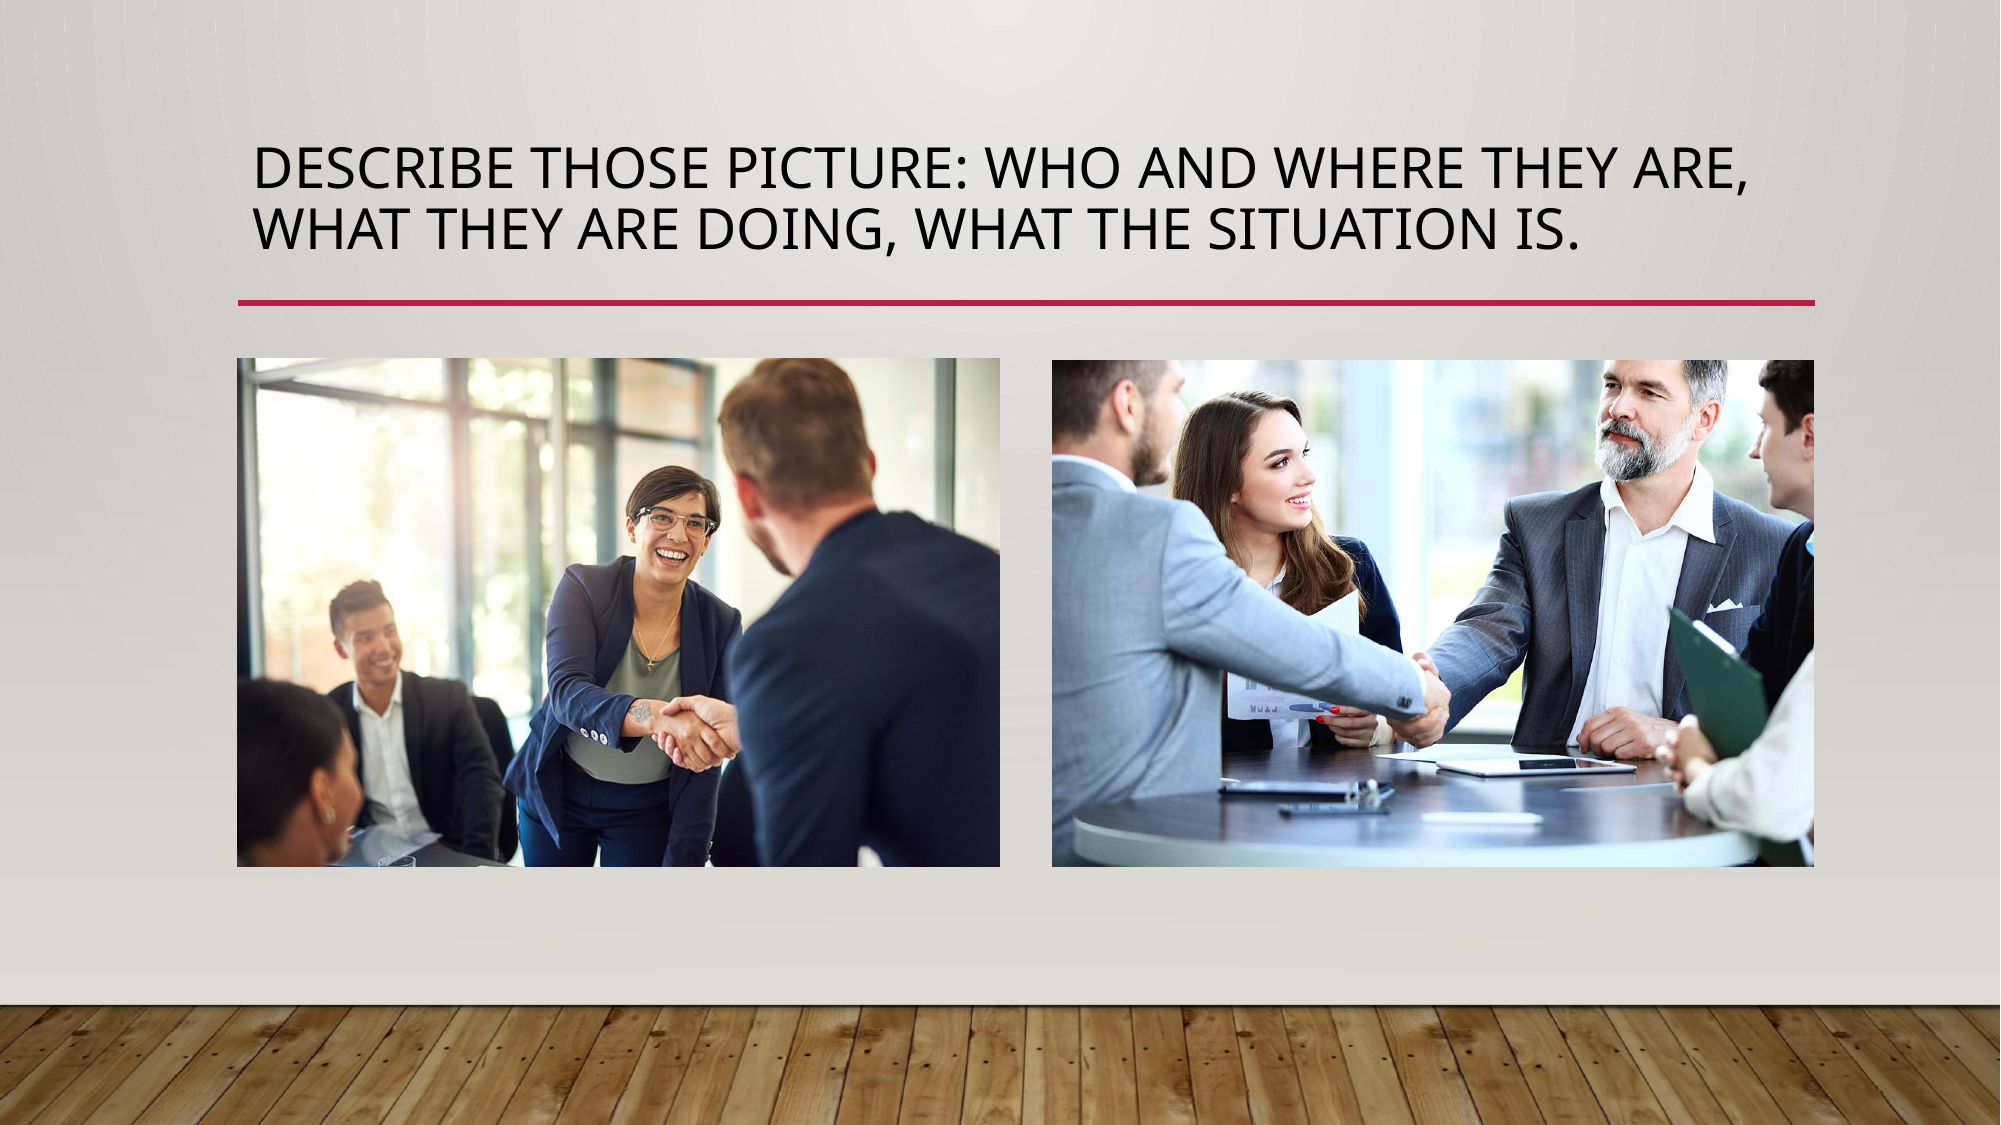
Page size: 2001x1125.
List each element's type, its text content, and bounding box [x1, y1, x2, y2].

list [1051, 359, 1815, 867]
title Describe those picture: who and where they are, what they are doing, what the situation is. [237, 132, 1814, 306]
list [237, 358, 1000, 867]
picture [0, 1005, 2000, 1125]
